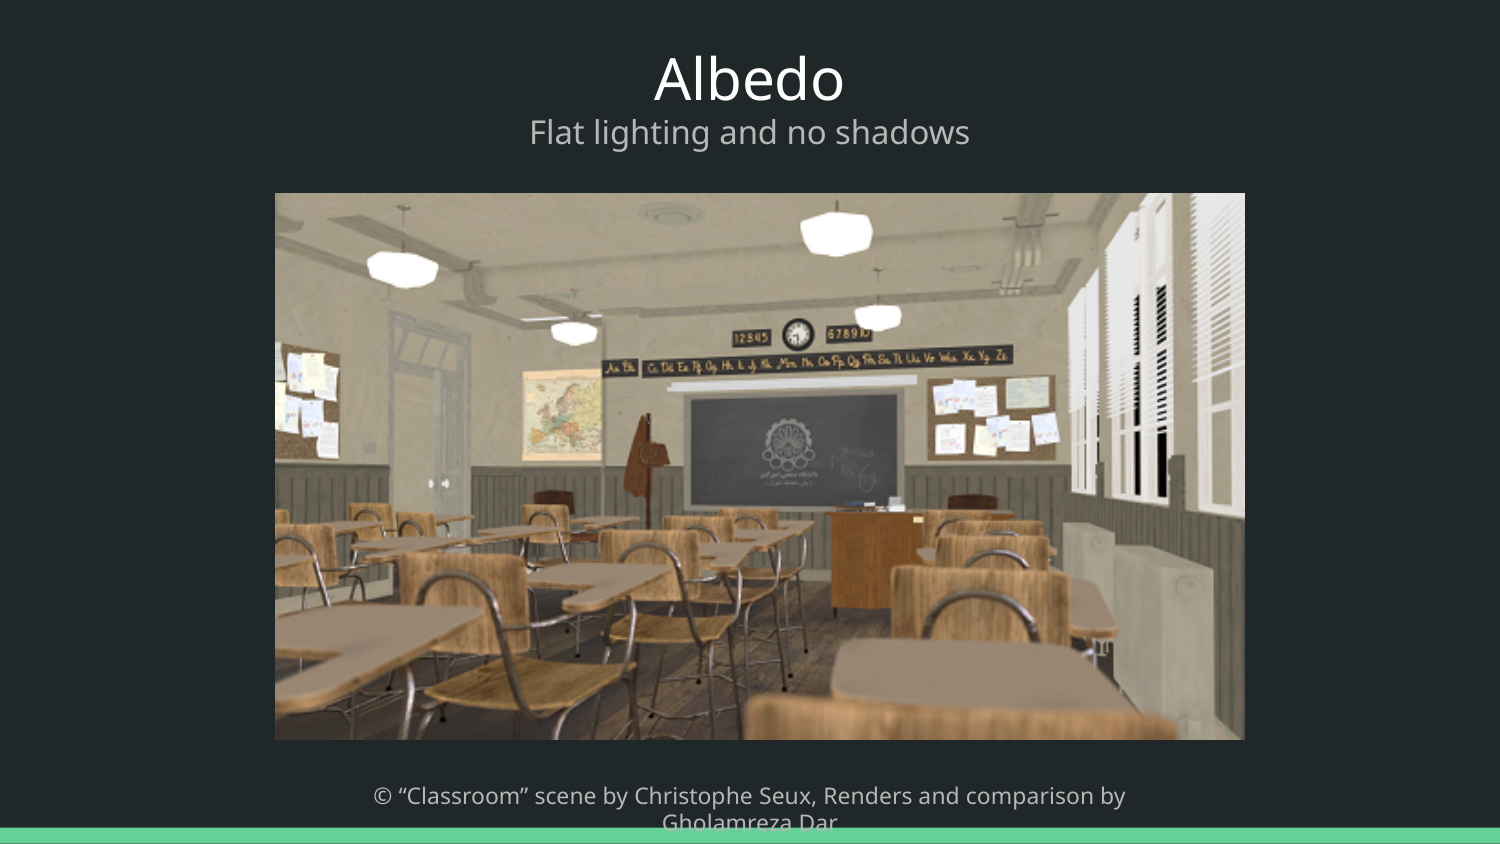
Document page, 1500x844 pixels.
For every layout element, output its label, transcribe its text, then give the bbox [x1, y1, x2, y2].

title Albedo Flat lighting and no shadows [51, 26, 1449, 167]
text_box © “Classroom” scene by Christophe Seux, Renders and comparison by Gholamreza Dar [296, 766, 1204, 844]
picture [275, 193, 1245, 740]
